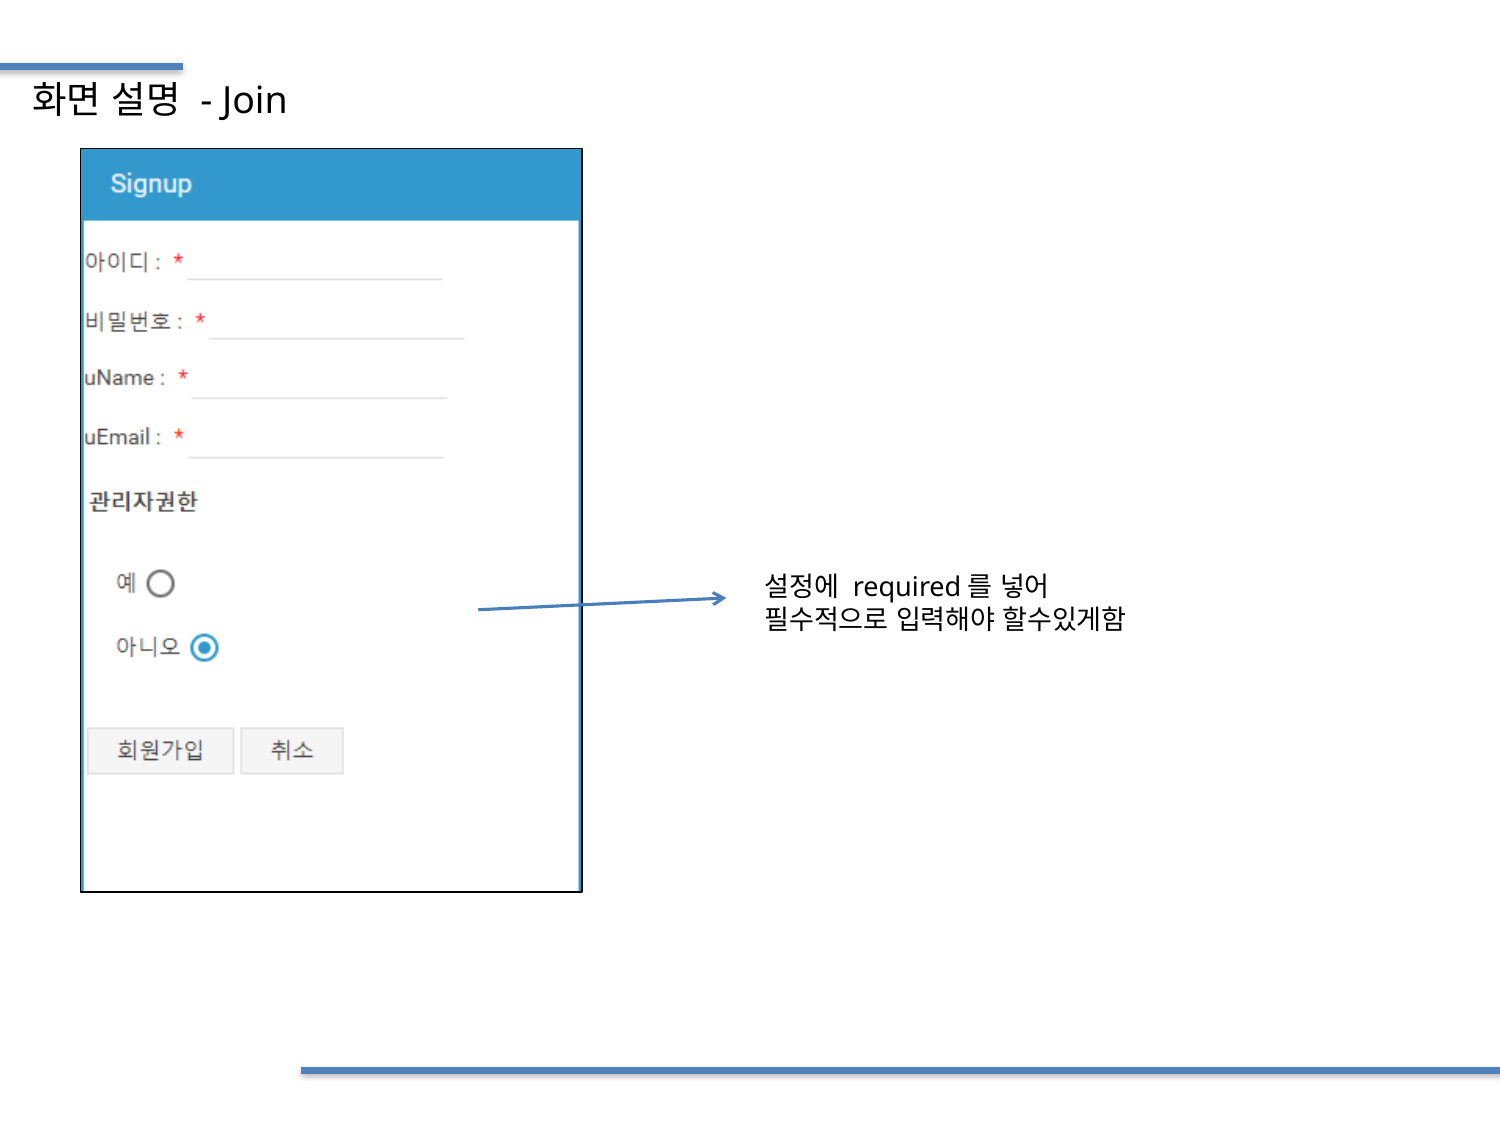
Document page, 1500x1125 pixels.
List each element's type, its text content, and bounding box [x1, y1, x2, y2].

picture [80, 149, 582, 892]
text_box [477, 597, 727, 610]
text_box 설정에 required를 넣어 필수적으로 입력해야 할수있게함 [750, 562, 1176, 643]
text_box 화면 설명 - Join [17, 68, 479, 129]
